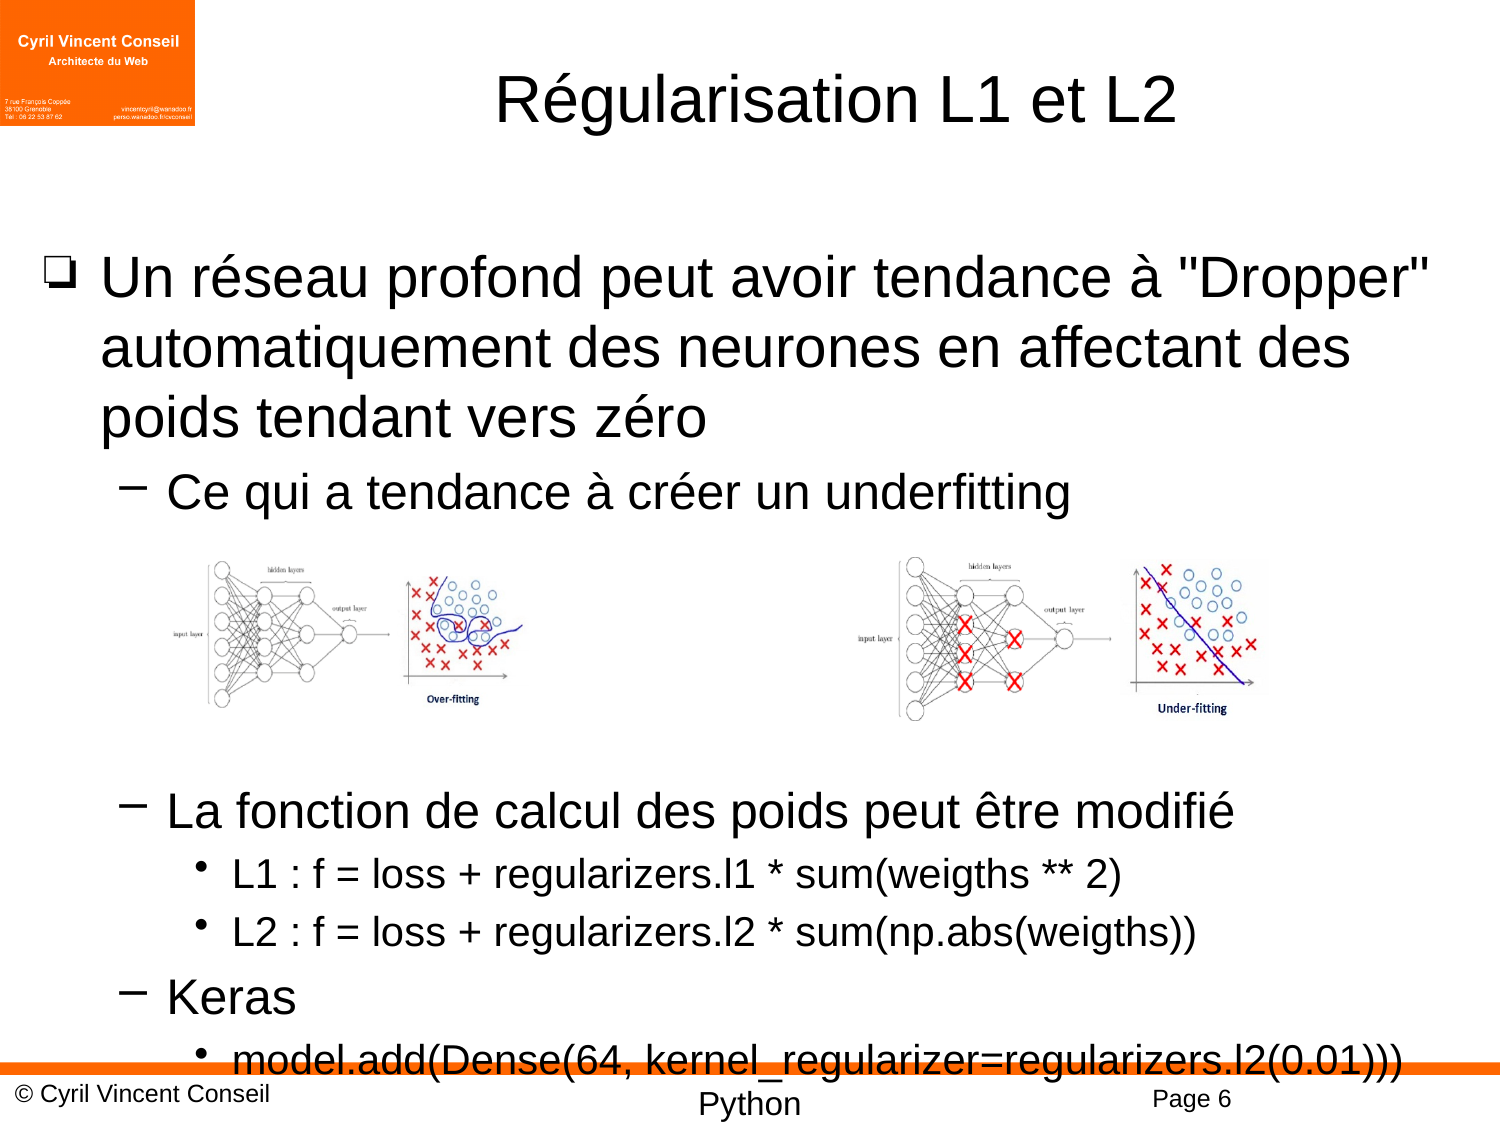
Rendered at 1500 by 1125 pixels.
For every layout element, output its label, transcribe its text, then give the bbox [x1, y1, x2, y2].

title Régularisation L1 et L2 [194, 2, 1480, 190]
picture [0, 0, 195, 126]
picture [844, 544, 1283, 727]
picture [159, 544, 543, 717]
list Un réseau profond peut avoir tendance à "Dropper" automatiquement des neurones en affectant des poids tendant vers zéro Ce qui a tendance à créer un underfitting La fonction de calcul des poids peut être modifié L1 : f = loss + regularizers.l1 * sum(weigths ** 2) L2 : f = loss + regularizers.l2 * sum(np.abs(weigths)) Keras model.add(Dense(64, kernel_regularizer=regularizers.l2(0.01))) [29, 231, 1468, 1059]
